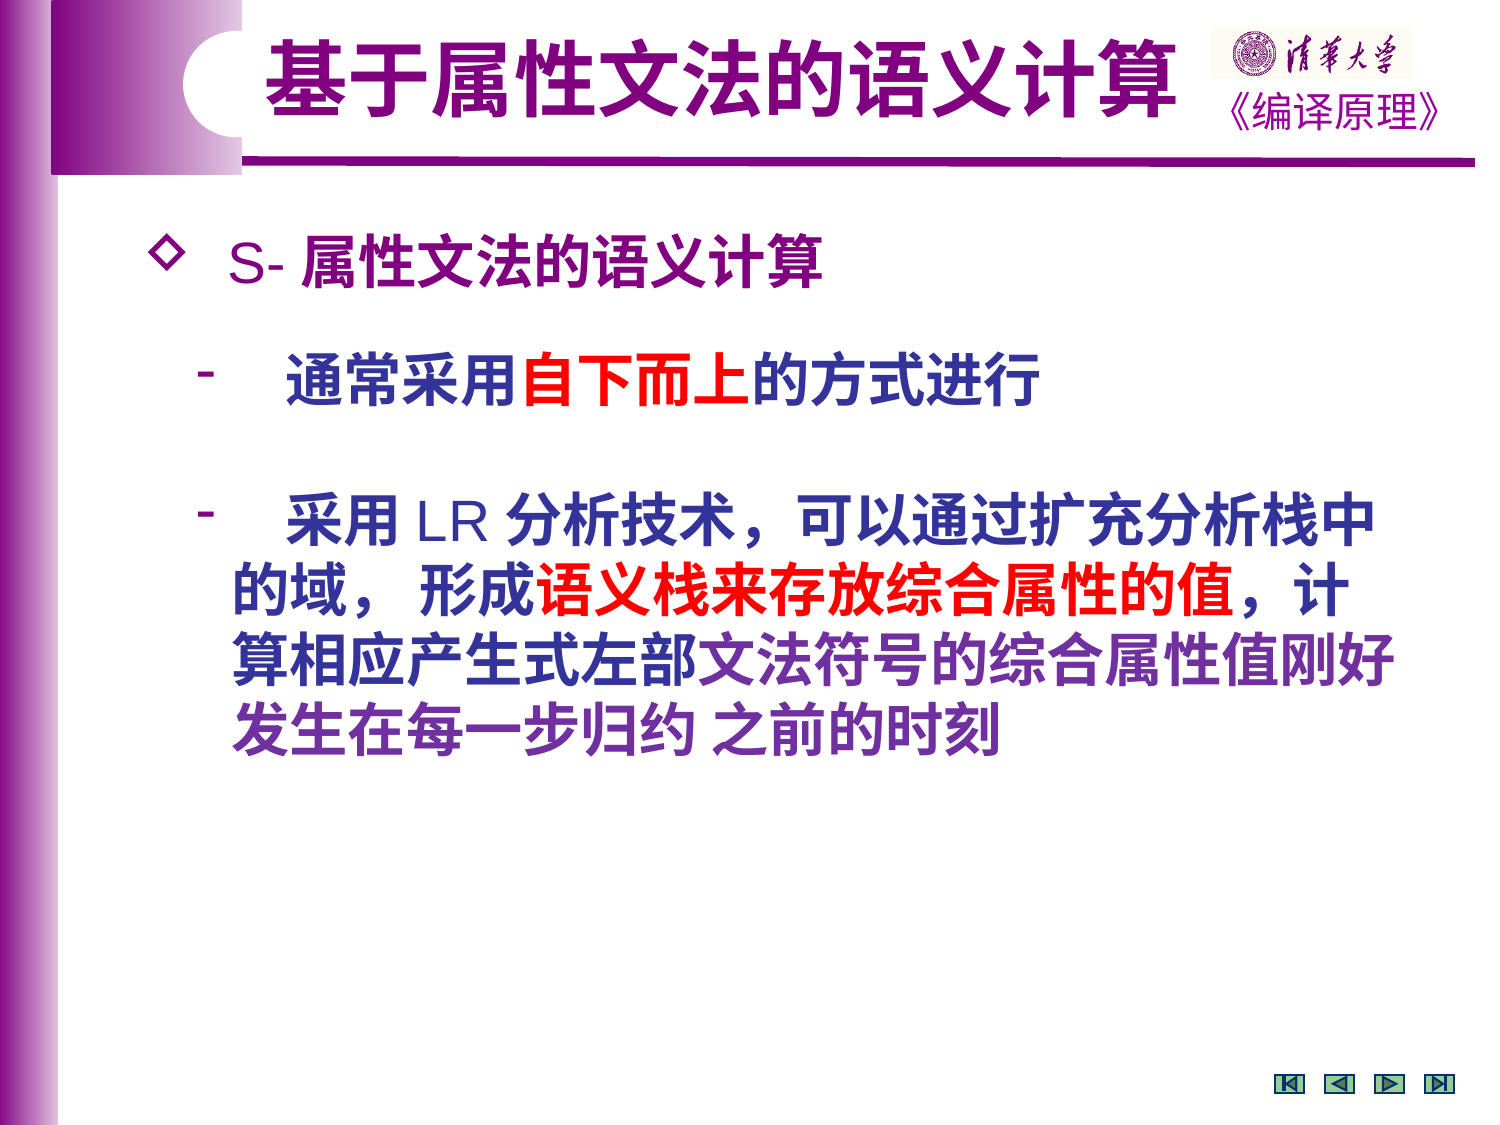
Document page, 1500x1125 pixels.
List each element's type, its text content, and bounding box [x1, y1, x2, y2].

text_box [1274, 1074, 1305, 1093]
text_box 基于属性文法的语义计算 [249, 31, 1209, 136]
text_box S-属性文法的语义计算 [126, 217, 1450, 303]
picture [1210, 26, 1412, 79]
text_box [1324, 1074, 1355, 1093]
text_box 通常采用自下而上的方式进行 采用LR分析技术，可以通过扩充分析栈中的域， 形成语义栈来存放综合属性的值，计算相应产生式左部文法符号的综合属性值刚好发生在每一步归约 之前的时刻 [181, 335, 1424, 770]
text_box [1374, 1074, 1405, 1093]
text_box [1424, 1074, 1455, 1093]
